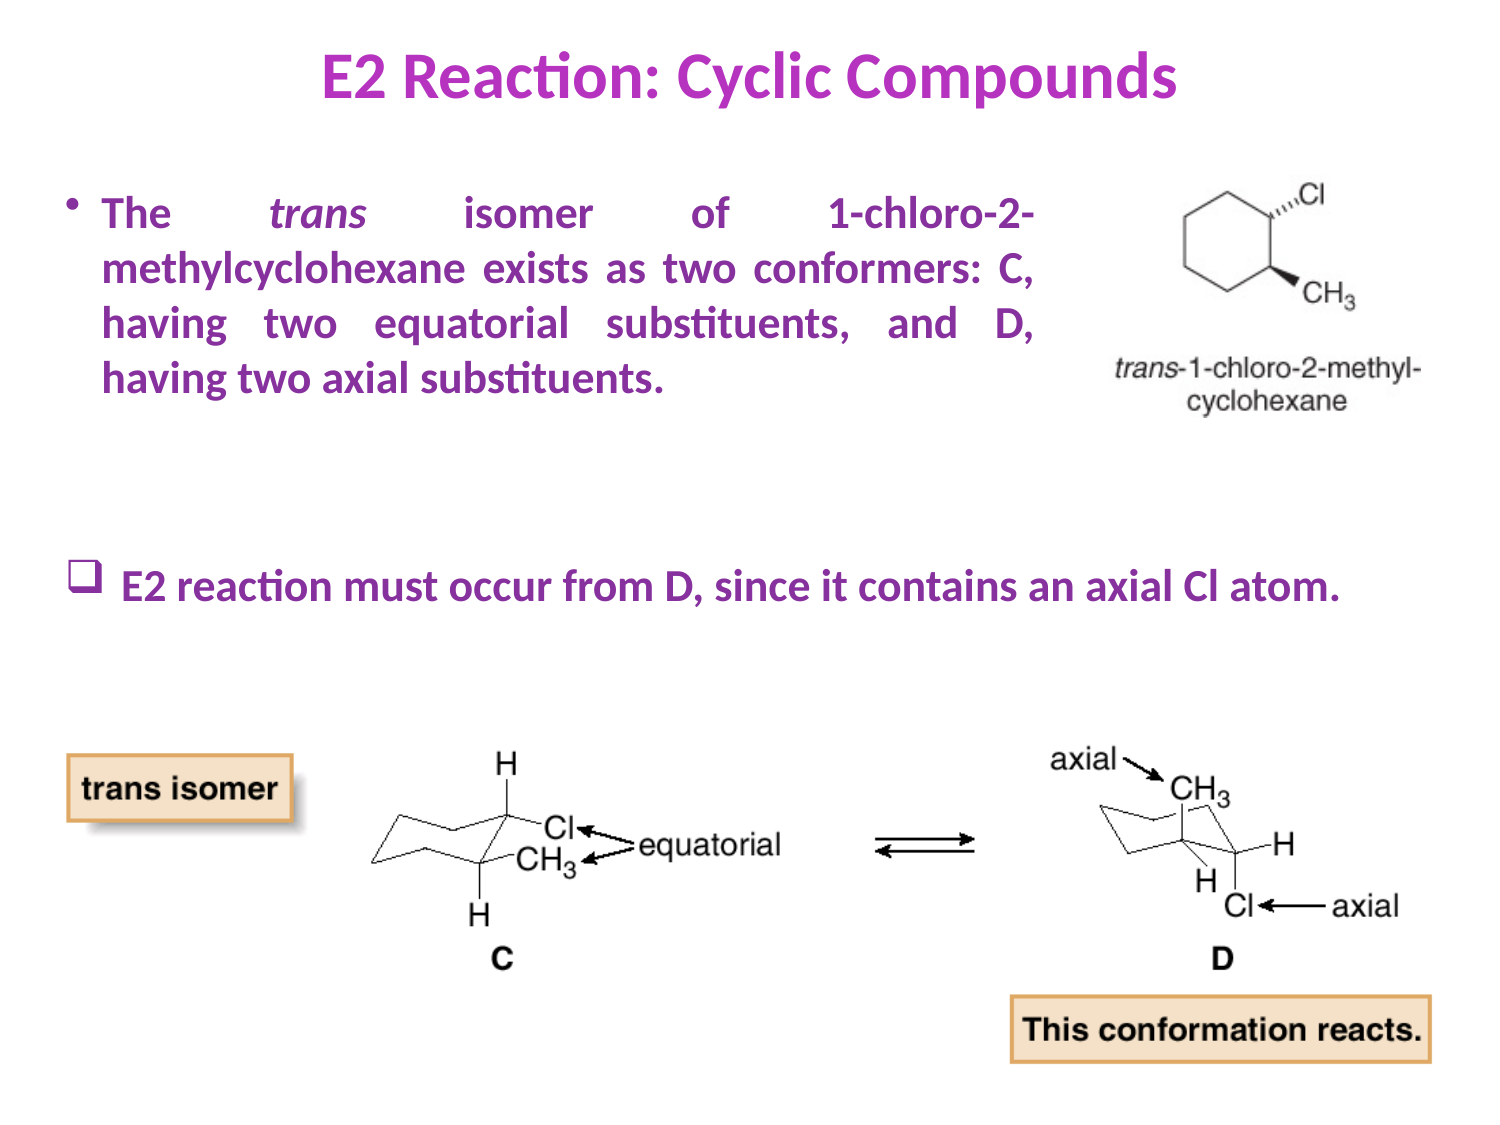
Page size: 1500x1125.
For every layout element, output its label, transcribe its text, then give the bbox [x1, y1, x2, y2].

text_box The trans isomer of 1-chloro-2-methylcyclohexane exists as two conformers: C, having two equatorial substituents, and D, having two axial substituents. [50, 174, 1050, 410]
text_box E2 Reaction: Cyclic Compounds [306, 24, 1194, 120]
picture [1108, 174, 1422, 418]
text_box E2 reaction must occur from D, since it contains an axial Cl atom. [50, 547, 1425, 618]
picture [57, 737, 1443, 1076]
